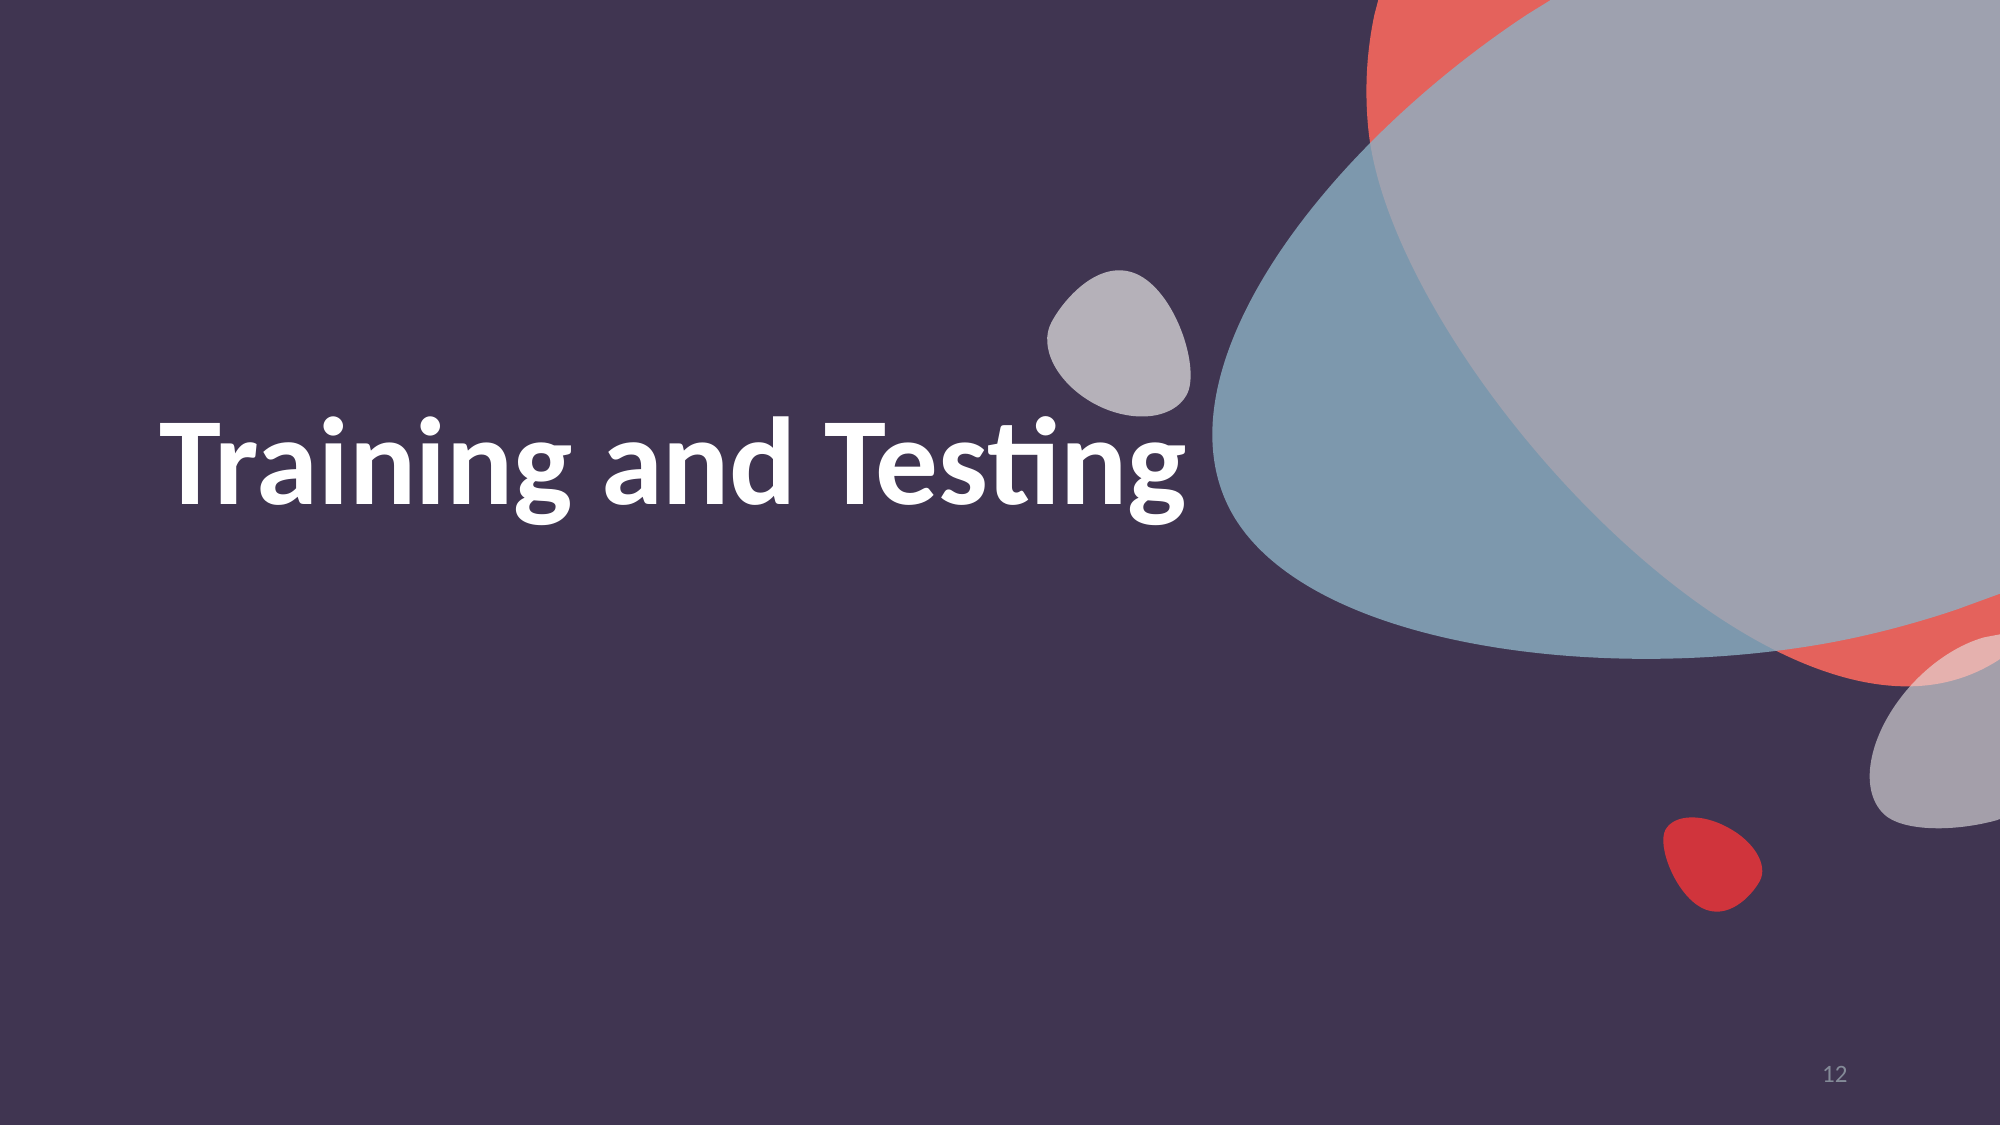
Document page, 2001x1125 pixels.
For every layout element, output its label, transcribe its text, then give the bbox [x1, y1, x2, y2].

slide_number 12 [1412, 1042, 1863, 1103]
title Training and Testing [144, 361, 1397, 539]
